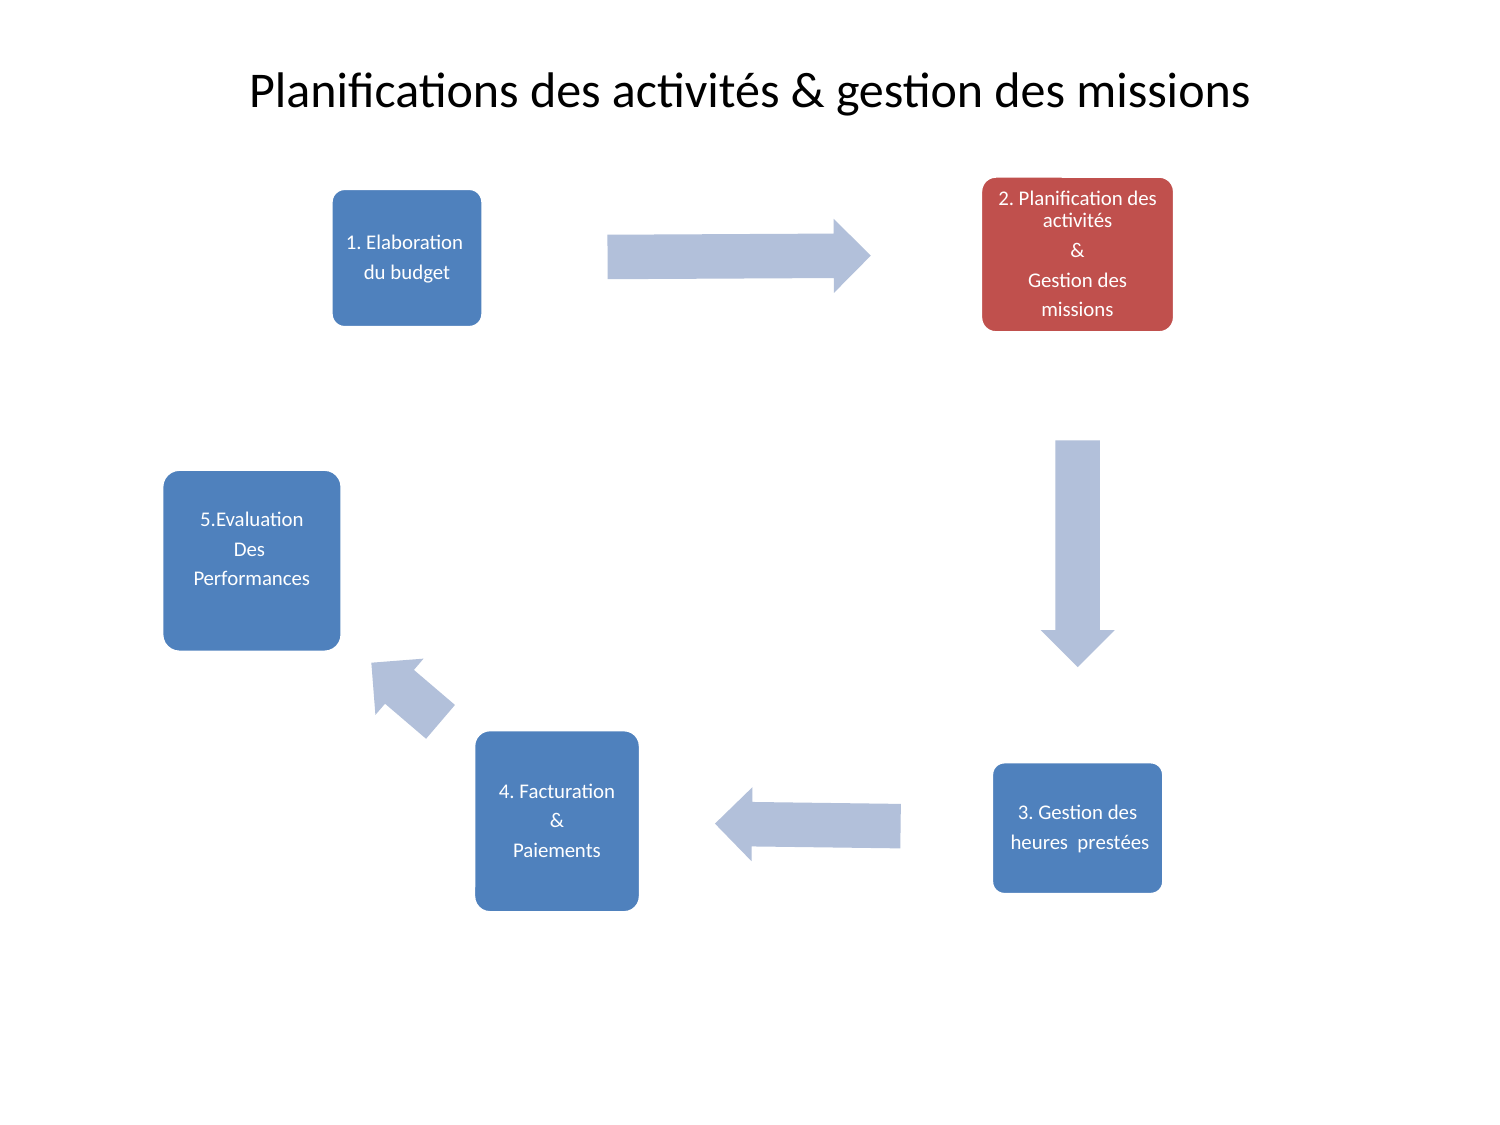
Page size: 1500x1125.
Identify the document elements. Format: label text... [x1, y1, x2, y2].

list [74, 163, 1426, 1006]
title Planifications des activités & gestion des missions [75, 45, 1425, 129]
